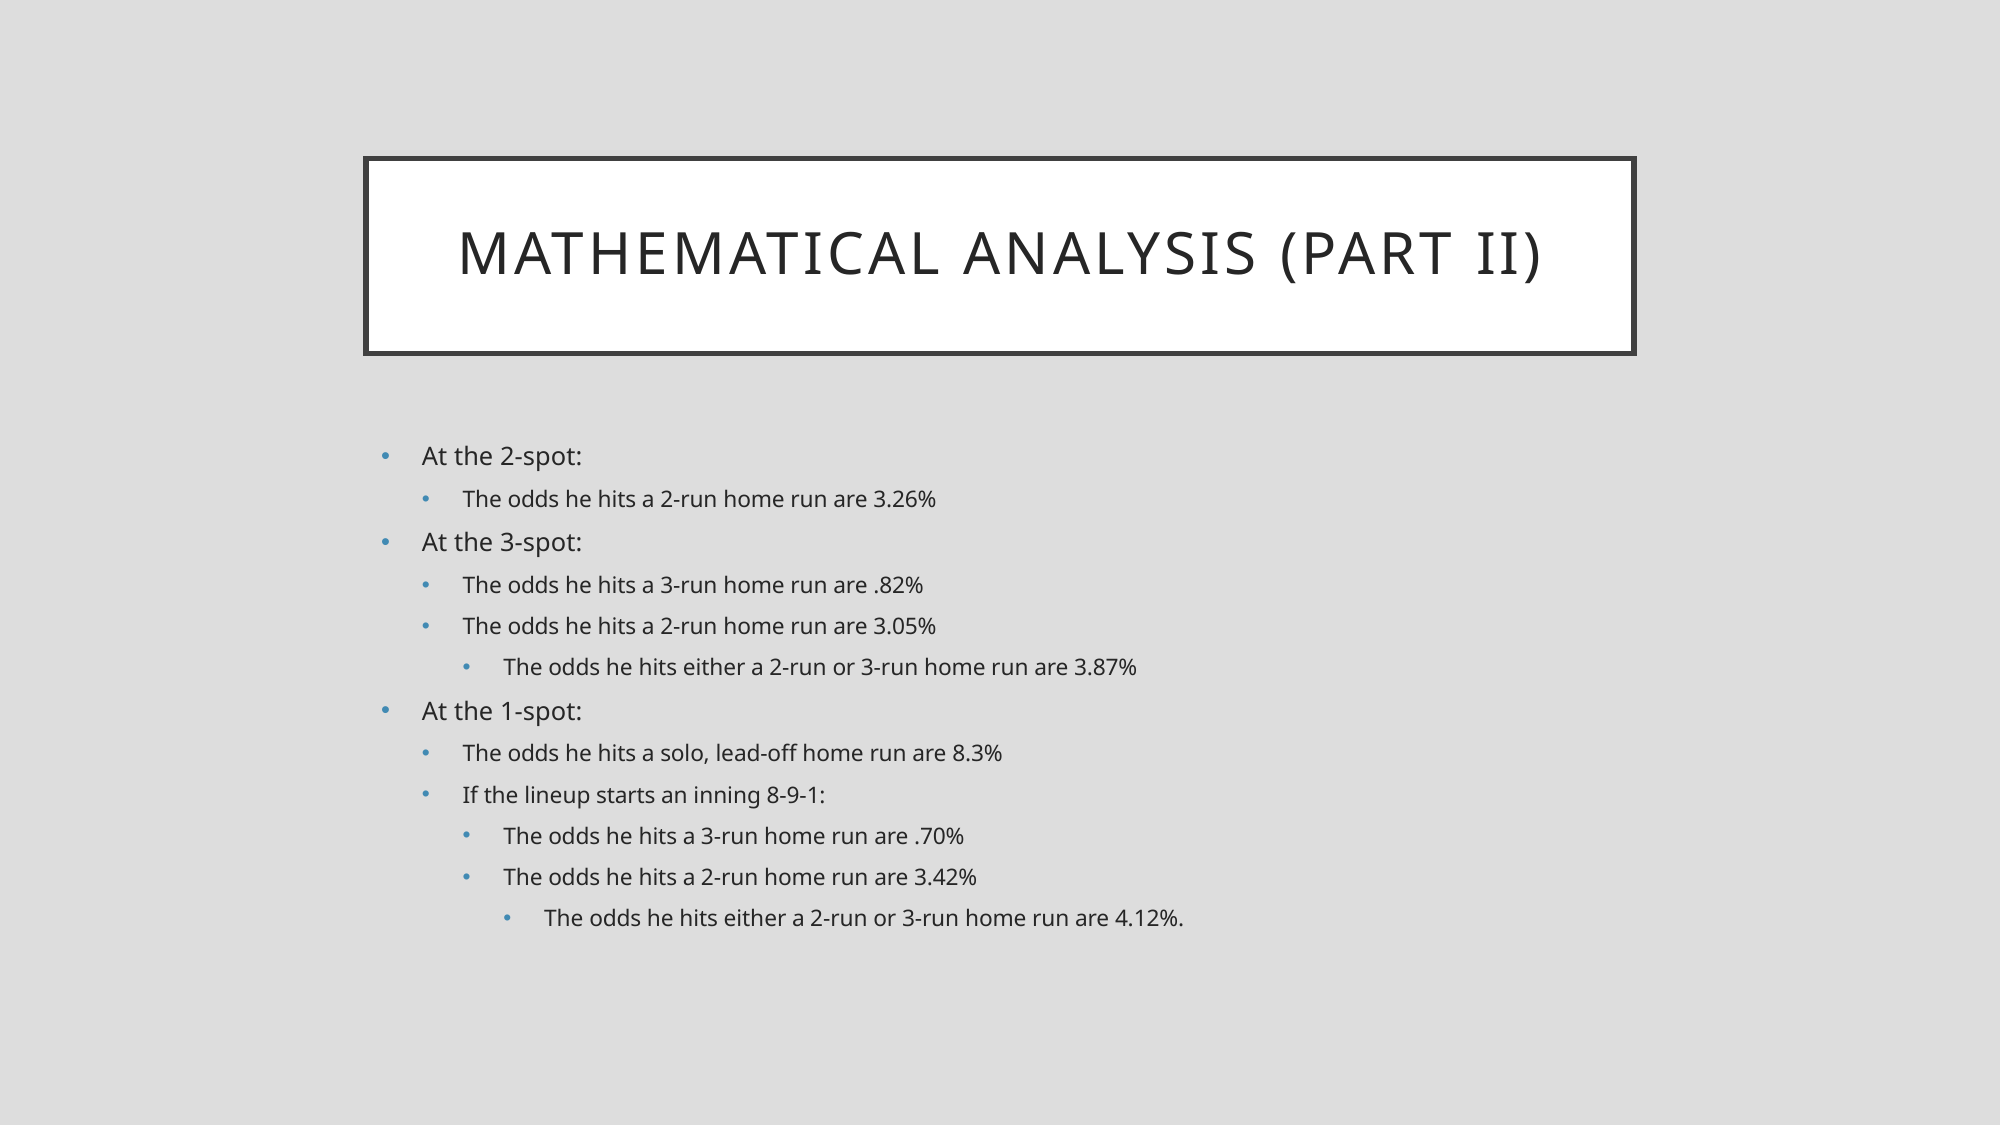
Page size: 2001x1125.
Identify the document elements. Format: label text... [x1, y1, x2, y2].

list At the 2-spot: The odds he hits a 2-run home run are 3.26% At the 3-spot: The odds he hits a 3-run home run are .82% The odds he hits a 2-run home run are 3.05% The odds he hits either a 2-run or 3-run home run are 3.87% At the 1-spot: The odds he hits a solo, lead-off home run are 8.3% If the lineup starts an inning 8-9-1: The odds he hits a 3-run home run are .70% The odds he hits a 2-run home run are 3.42% The odds he hits either a 2-run or 3-run home run are 4.12%. [366, 432, 1634, 942]
title Mathematical Analysis (Part II) [363, 156, 1637, 356]
